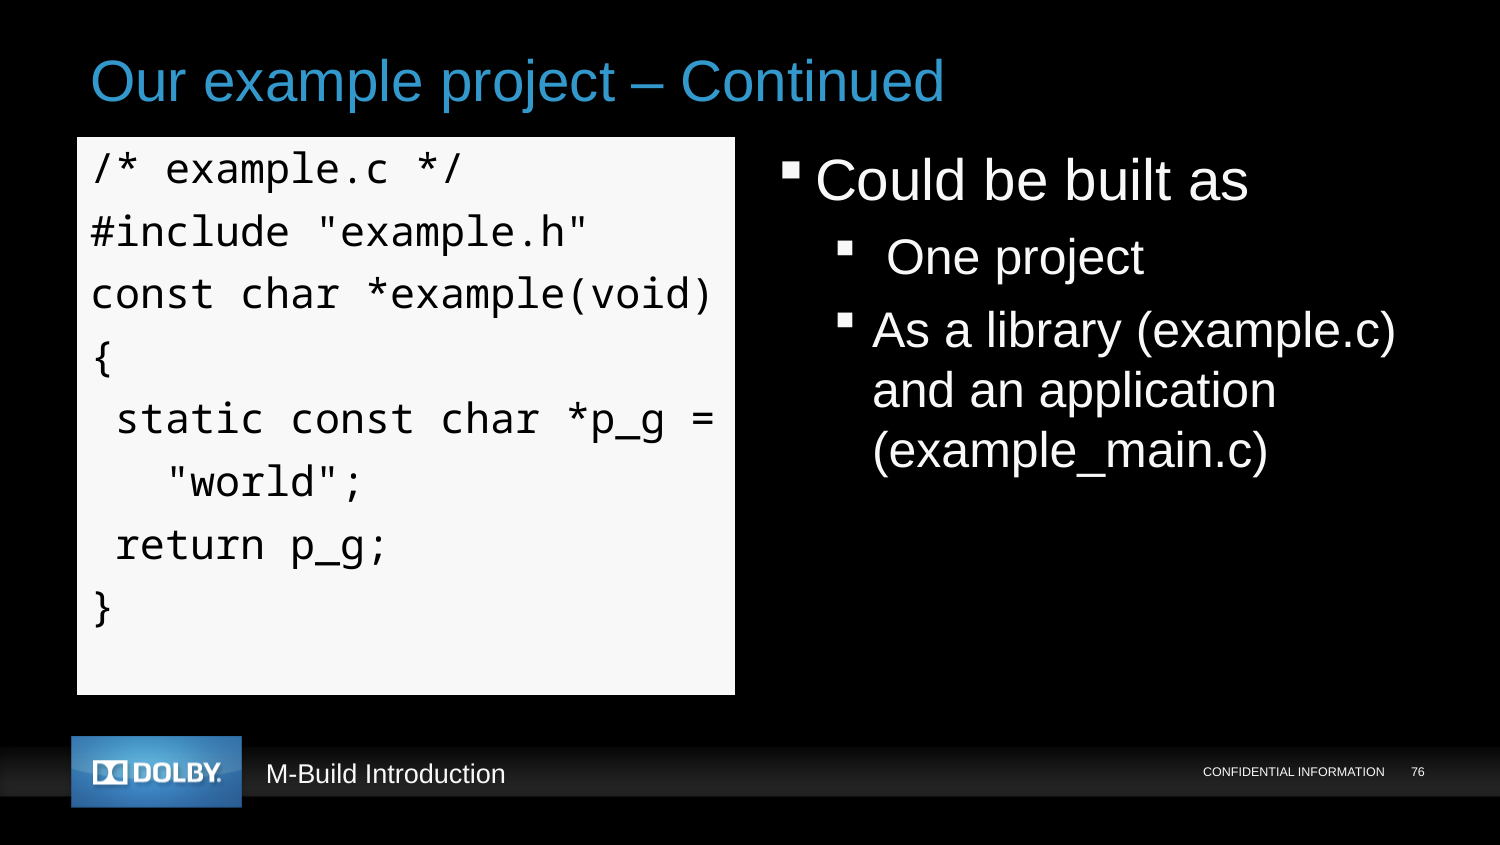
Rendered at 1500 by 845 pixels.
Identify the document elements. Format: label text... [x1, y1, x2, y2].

title Our example project – Continued [75, 34, 1425, 122]
list Could be built as One project As a library (example.c) and an application (example_main.c) [762, 134, 1425, 698]
slide_number 76 [1378, 746, 1425, 797]
picture [0, 736, 1500, 823]
list /* example.c */ #include "example.h" const char *example(void) { static const char *p_g = "world"; return p_g; } [73, 133, 740, 699]
footer CONFIDENTIAL INFORMATION [1149, 746, 1378, 797]
